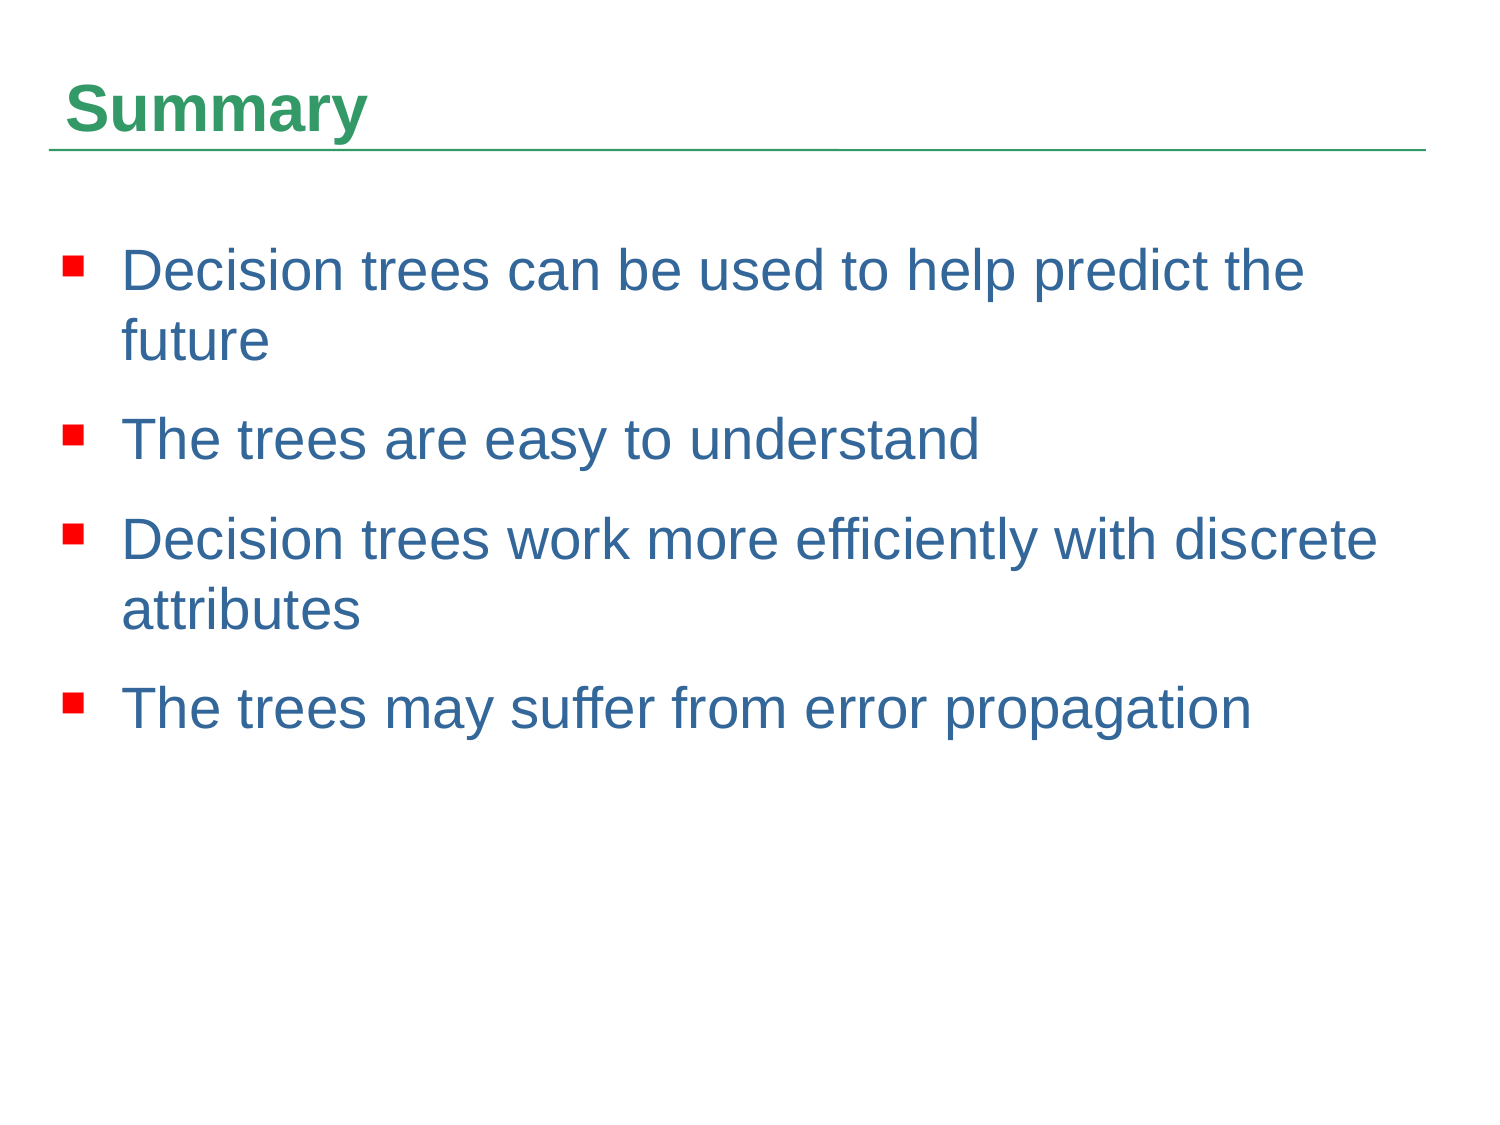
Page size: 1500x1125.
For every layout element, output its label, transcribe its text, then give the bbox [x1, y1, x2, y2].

title Summary [49, 37, 1451, 188]
list Decision trees can be used to help predict the future The trees are easy to understand Decision trees work more efficiently with discrete attributes The trees may suffer from error propagation [49, 224, 1451, 936]
